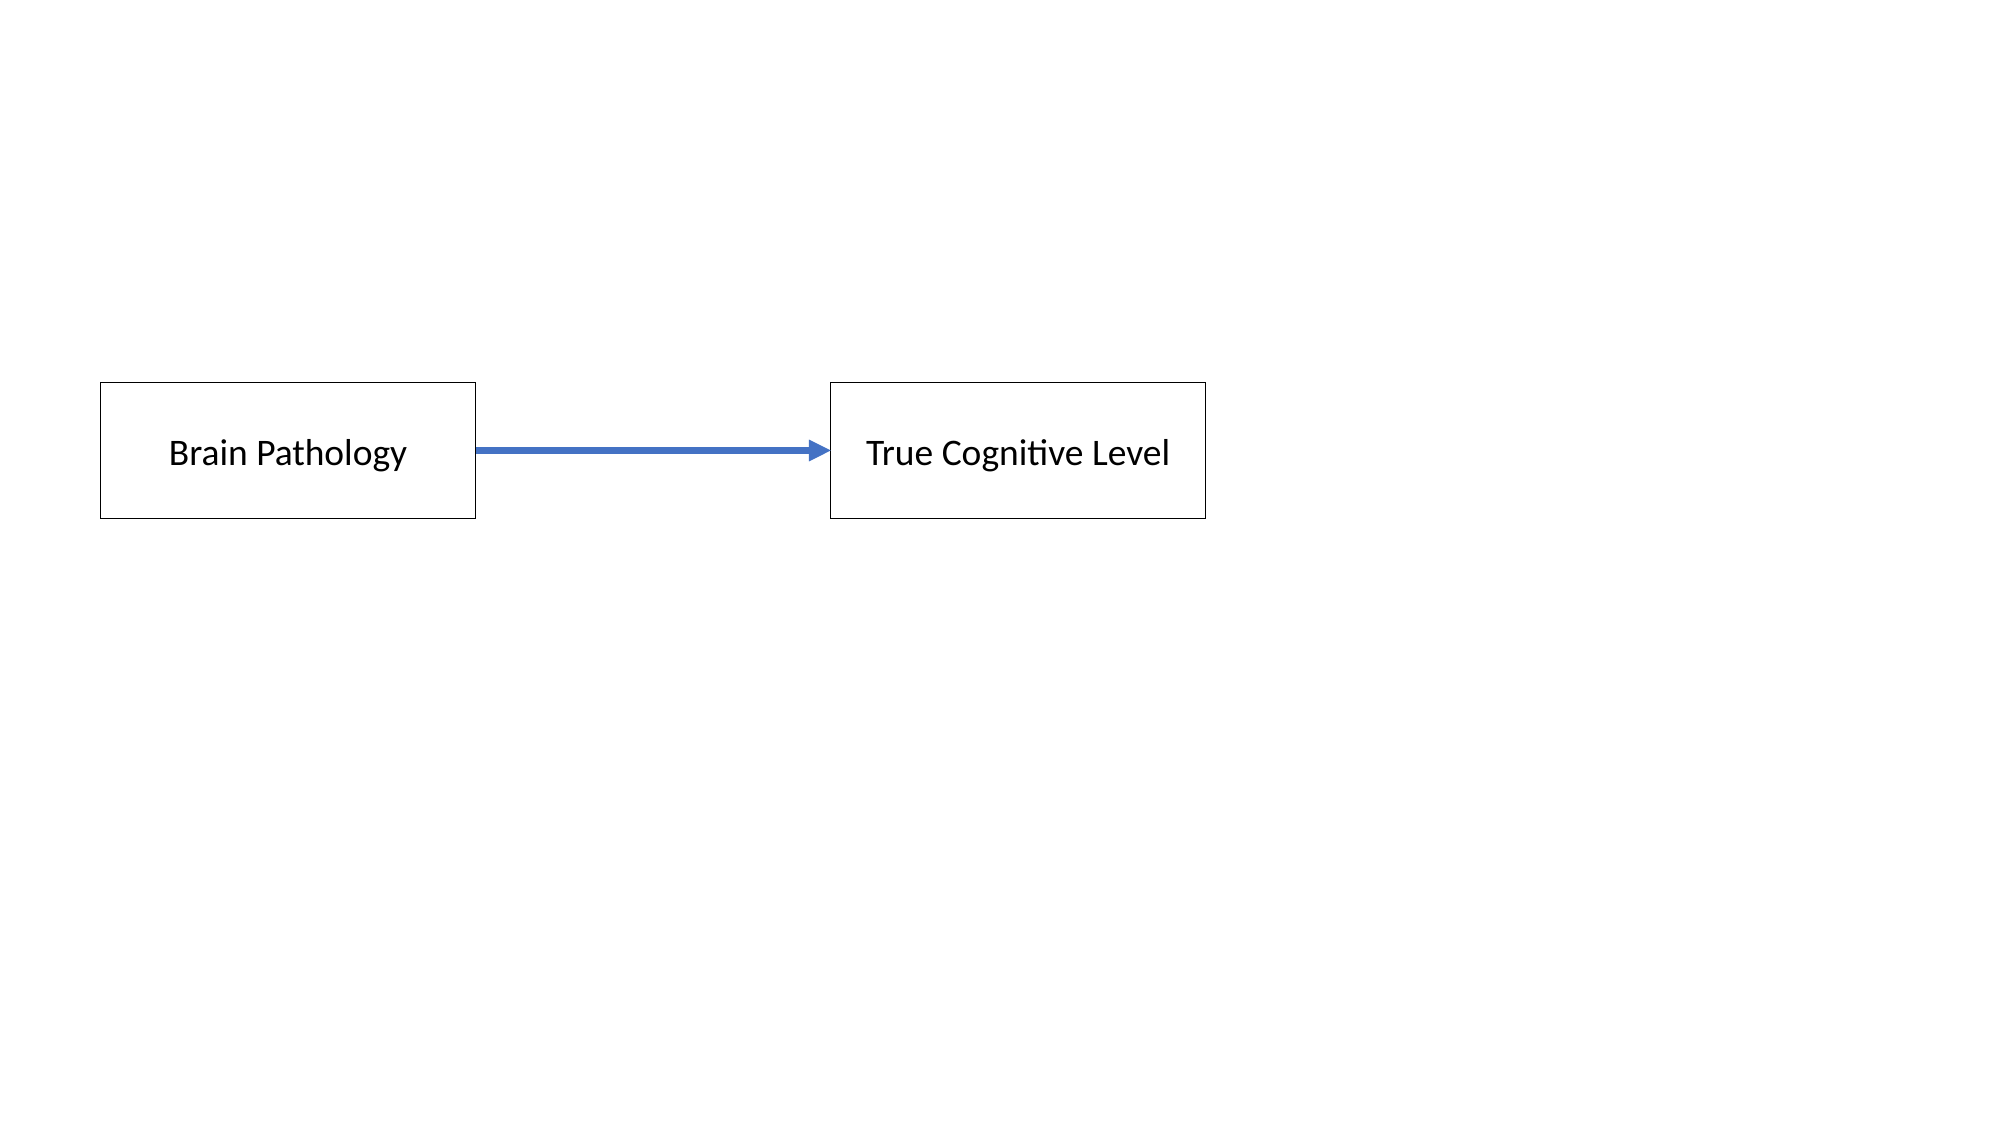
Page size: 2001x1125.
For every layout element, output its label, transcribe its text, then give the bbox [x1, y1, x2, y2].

text_box True Cognitive Level [830, 382, 1206, 519]
text_box Brain Pathology [100, 382, 476, 519]
